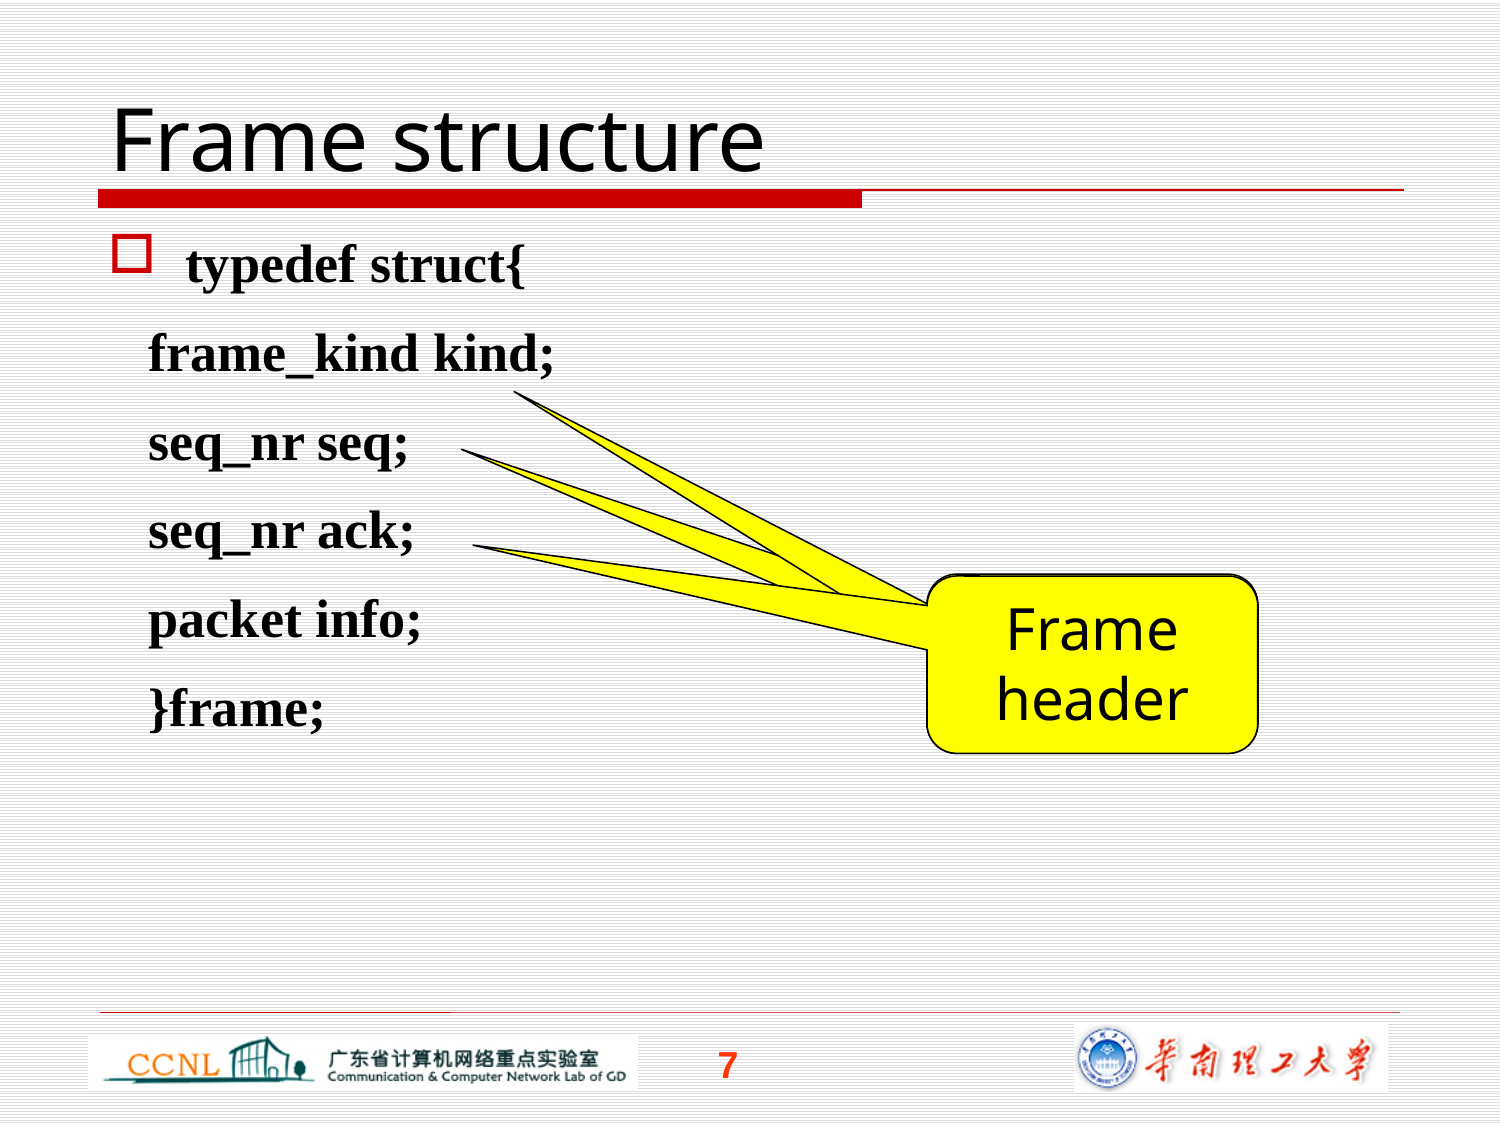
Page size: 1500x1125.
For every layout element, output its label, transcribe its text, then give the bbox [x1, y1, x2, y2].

text_box Frame header [513, 391, 927, 605]
title Frame structure [93, 61, 1407, 197]
text_box Frame header [472, 545, 1258, 754]
list typedef struct{ frame_kind kind; seq_nr seq; seq_nr ack; packet info; }frame; [92, 207, 1406, 988]
text_box Frame header [461, 449, 836, 593]
picture [1074, 1024, 1388, 1092]
picture [88, 1034, 638, 1090]
